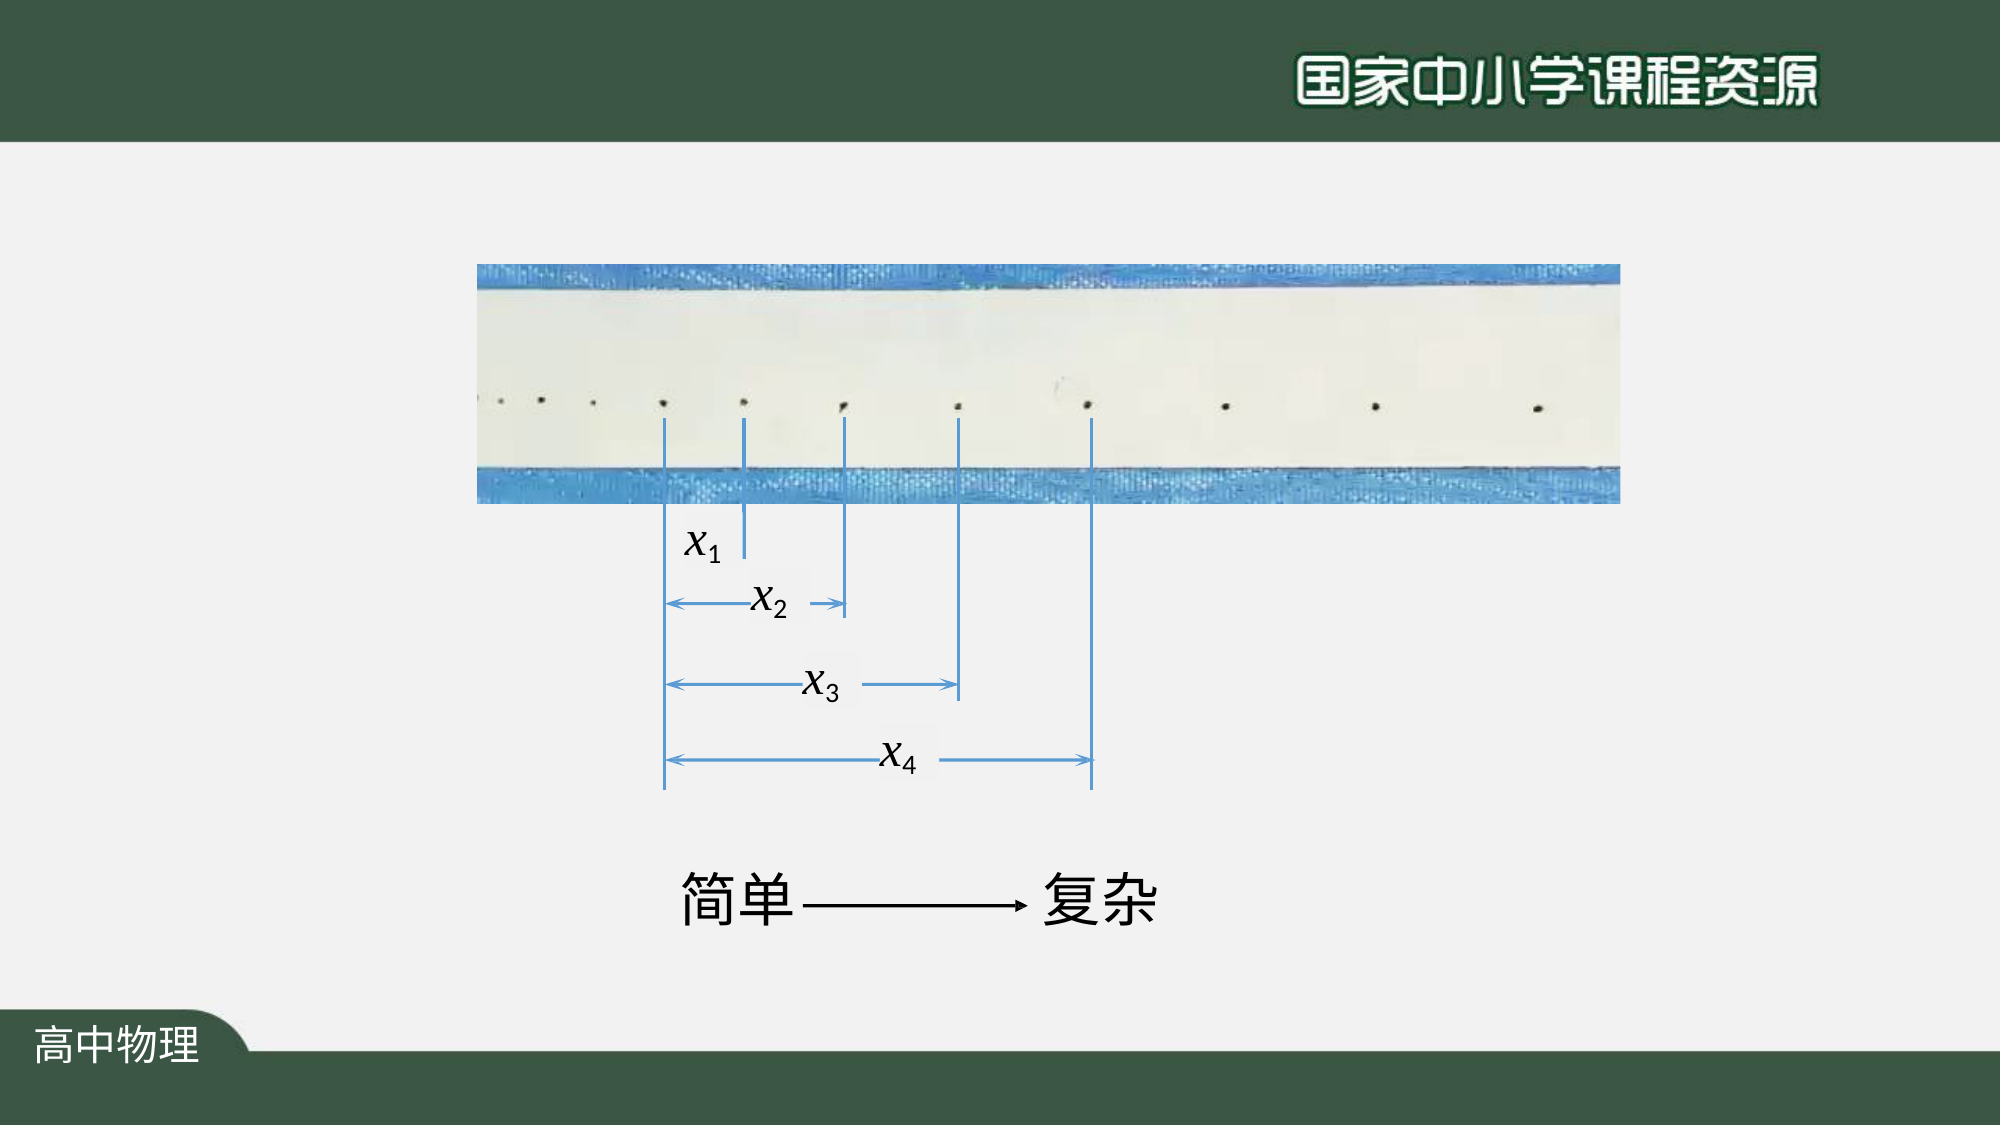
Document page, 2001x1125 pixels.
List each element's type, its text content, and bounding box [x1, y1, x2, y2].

text_box 复杂 [1040, 861, 1162, 934]
text_box [477, 264, 1621, 504]
text_box [664, 678, 802, 691]
text_box [862, 678, 960, 691]
picture [0, 0, 2000, 1125]
text_box x4 [879, 723, 940, 781]
text_box x3 [802, 651, 862, 709]
text_box x2 [750, 567, 811, 625]
text_box x1 [684, 512, 743, 570]
text_box [802, 899, 1028, 913]
text_box [811, 597, 848, 610]
footer 高中物理 [31, 1013, 202, 1125]
text_box [664, 597, 750, 610]
text_box 简单 [677, 861, 798, 934]
text_box [664, 753, 879, 767]
text_box [940, 753, 1096, 767]
